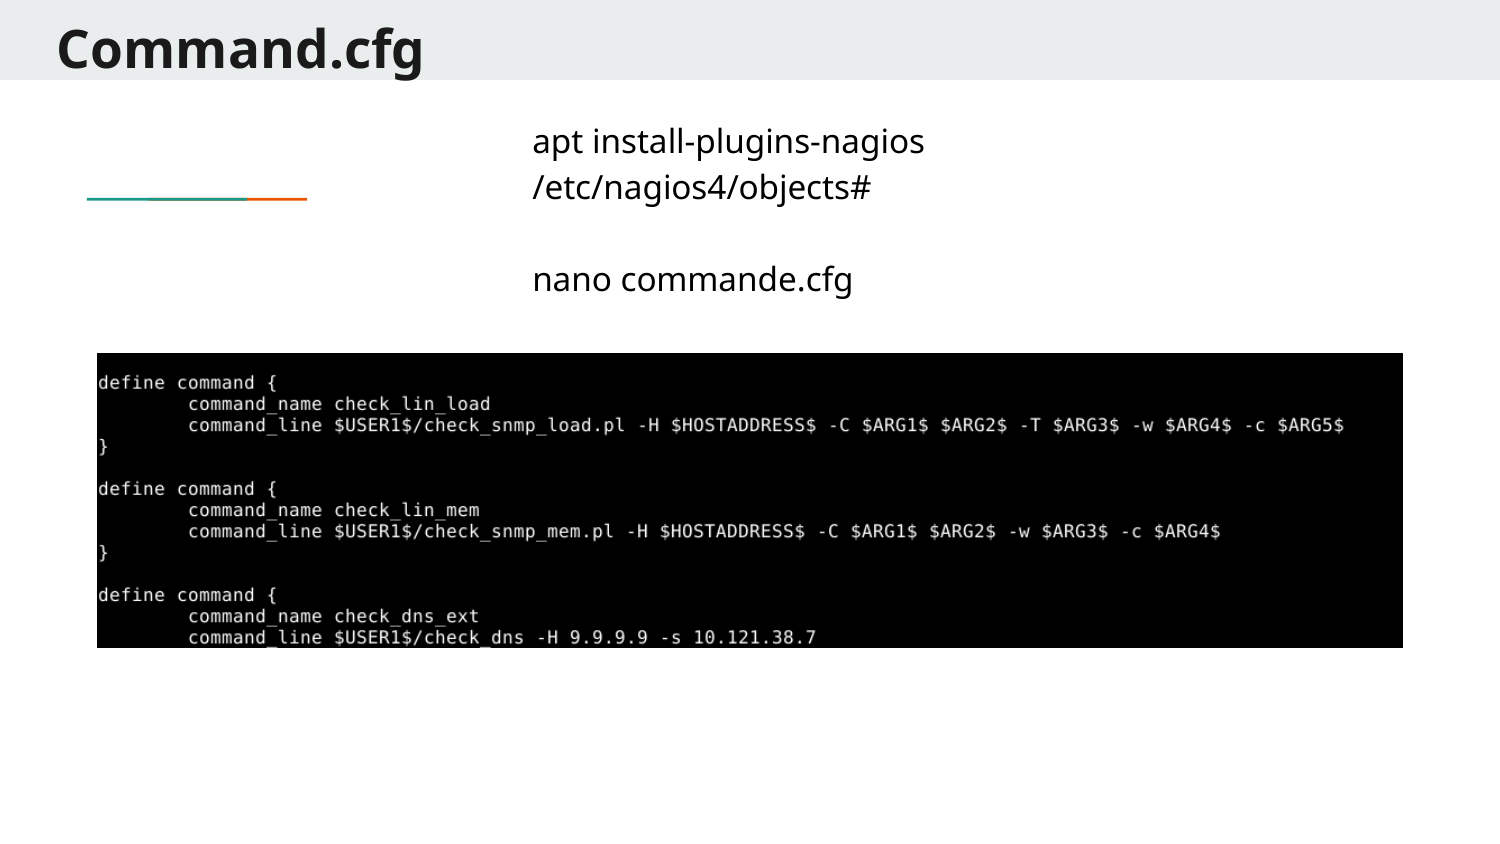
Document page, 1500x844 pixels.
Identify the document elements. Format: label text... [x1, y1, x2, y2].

title Command.cfg [41, 0, 1440, 94]
picture [97, 352, 1403, 649]
text_box apt install-plugins-nagios /etc/nagios4/objects# nano commande.cfg [517, 139, 1102, 351]
